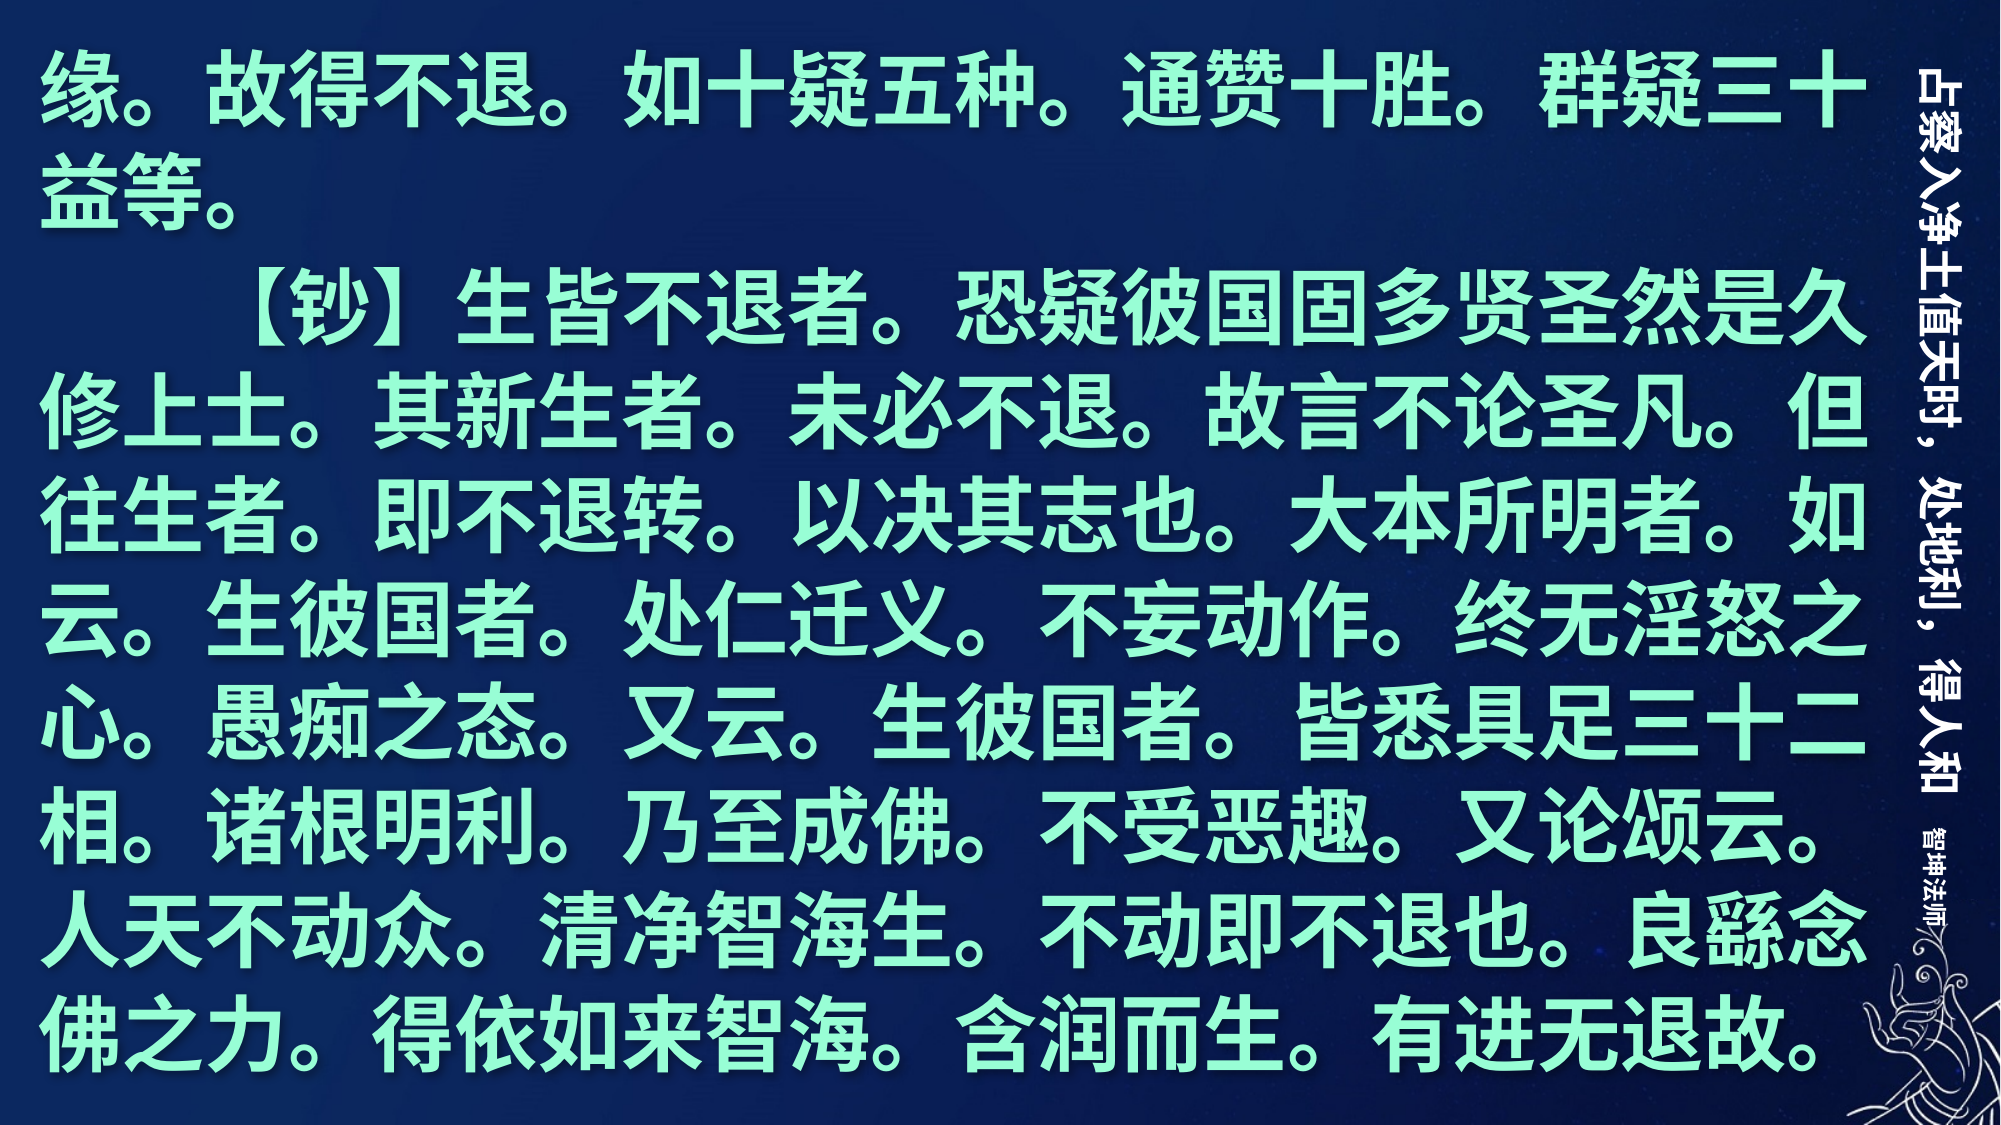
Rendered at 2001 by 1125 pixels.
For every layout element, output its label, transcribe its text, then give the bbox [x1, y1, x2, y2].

list 缘。故得不退。如十疑五种。通赞十胜。群疑三十益等。 【钞】生皆不退者。恐疑彼国固多贤圣然是久修上士。其新生者。未必不退。故言不论圣凡。但往生者。即不退转。以决其志也。大本所明者。如云。生彼国者。处仁迁义。不妄动作。终无淫怒之心。愚痴之态。又云。生彼国者。皆悉具足三十二相。诸根明利。乃至成佛。不受恶趣。又论颂云。人天不动众。清净智海生。不动即不退也。良繇念佛之力。得依如来智海。含润而生。有进无退故。 [23, 25, 1914, 1103]
picture [0, 0, 2001, 1125]
